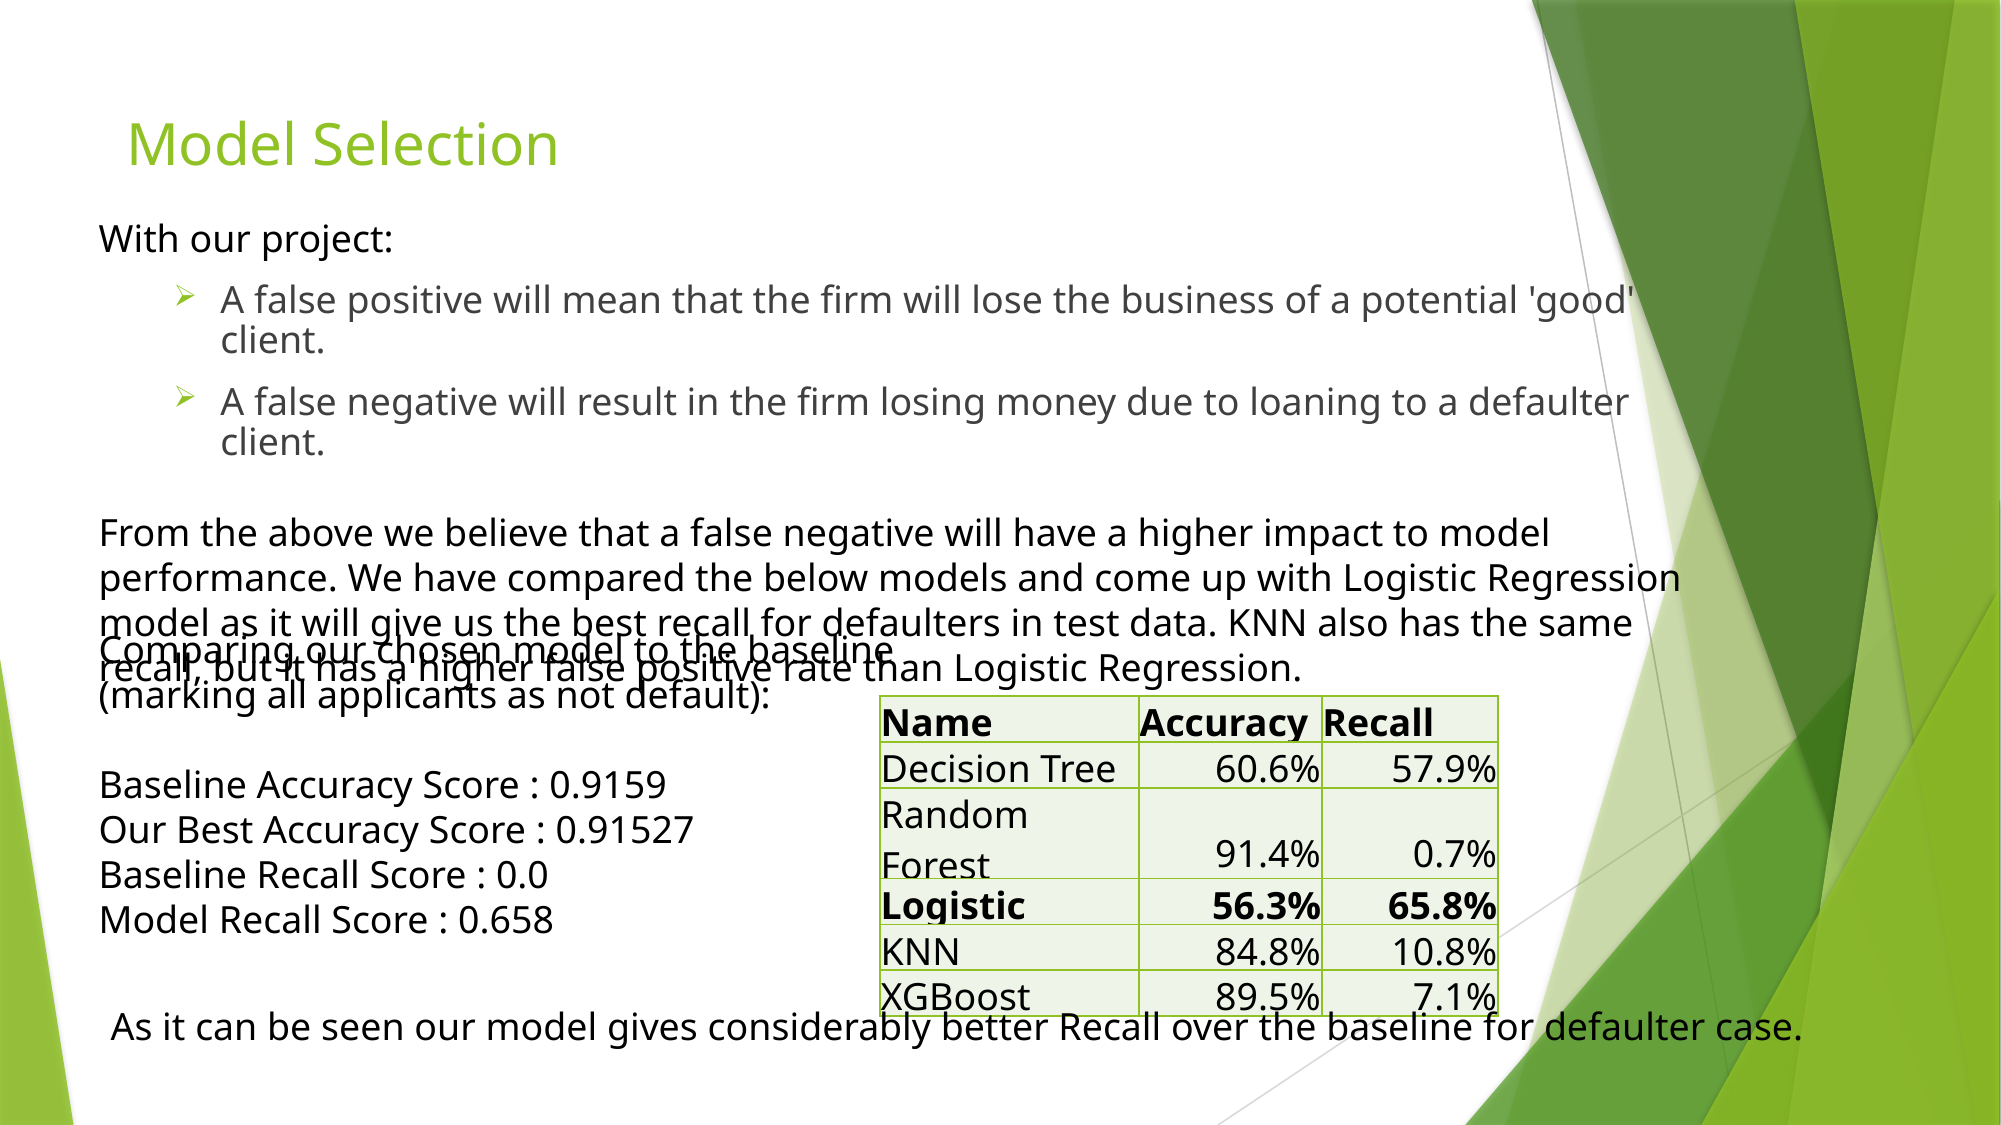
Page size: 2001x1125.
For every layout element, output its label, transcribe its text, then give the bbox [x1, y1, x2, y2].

table_cell Logistic [881, 879, 1138, 924]
table_cell 91.4% [1140, 789, 1321, 878]
title Model Selection [111, 99, 1522, 195]
table_cell Random Forest [881, 789, 1138, 878]
text_box As it can be seen our model gives considerably better Recall over the baseline for defaulter case. [95, 995, 1821, 1101]
table_header Accuracy [1140, 697, 1321, 741]
table_cell 0.7% [1323, 789, 1497, 878]
table_cell 10.8% [1323, 925, 1497, 969]
text_box Comparing our chosen model to the baseline (marking all applicants as not default): Baseline Accuracy Score : 0.9159 Our Best Accuracy Score : 0.91527 Baseline Recall Score : 0.0 Model Recall Score : 0.658 [83, 727, 879, 994]
table_cell XGBoost [881, 971, 1138, 995]
table_cell 65.8% [1323, 879, 1497, 924]
table_header Name [881, 697, 1138, 741]
table_cell KNN [881, 925, 1138, 969]
table_cell 60.6% [1140, 743, 1321, 787]
table_cell 56.3% [1140, 879, 1321, 924]
text_box [142, 817, 173, 879]
table_cell 84.8% [1140, 925, 1321, 969]
table_cell 89.5% [1140, 971, 1321, 995]
table_header Recall [1323, 697, 1497, 741]
table_cell 7.1% [1323, 971, 1497, 995]
table_cell 57.9% [1323, 743, 1497, 787]
table_cell Decision Tree [881, 743, 1138, 787]
text_box With our project: A false positive will mean that the firm will lose the business of a potential 'good' client. A false negative will result in the firm losing money due to loaning to a defaulter client. From the above we believe that a false negative will have a higher impact to model performance. We have compared the below models and come up with Logistic Regression model as it will give us the best recall for defaulters in test data. KNN also has the same recall, but it has a higher false positive rate than Logistic Regression. [83, 207, 1752, 727]
